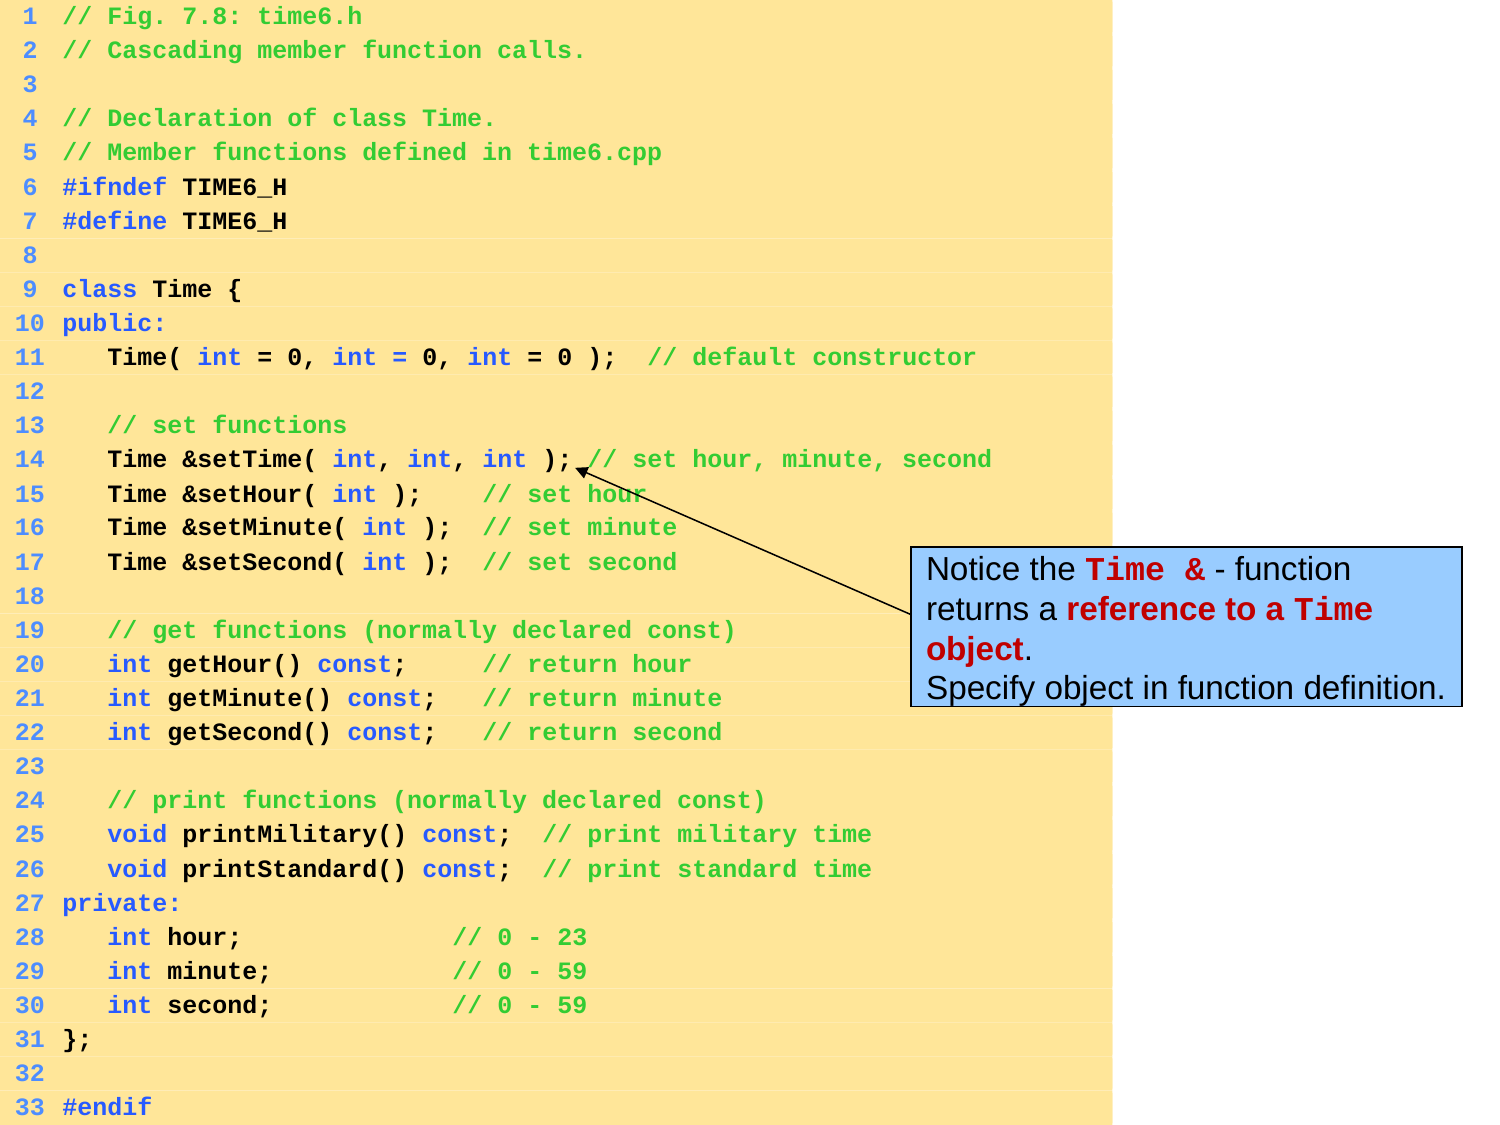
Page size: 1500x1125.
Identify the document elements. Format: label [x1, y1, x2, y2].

text_box [0, 169, 1113, 203]
text_box [0, 1022, 1113, 1056]
text_box [0, 578, 569, 611]
text_box [0, 817, 1113, 851]
text_box [0, 340, 1113, 374]
text_box [0, 203, 1113, 238]
text_box [0, 0, 1113, 33]
text_box [0, 238, 1113, 272]
text_box [0, 885, 1113, 919]
text_box [0, 851, 1113, 885]
text_box [0, 681, 570, 714]
text_box [0, 988, 1113, 1022]
text_box [0, 306, 1113, 340]
text_box [0, 647, 569, 679]
text_box [0, 1056, 1113, 1090]
text_box [0, 442, 1113, 475]
text_box [0, 374, 1113, 408]
text_box [0, 919, 1113, 953]
text_box [0, 613, 569, 645]
text_box [0, 1090, 1113, 1125]
text_box [0, 749, 1113, 783]
text_box [574, 467, 1463, 709]
text_box [0, 33, 1113, 67]
text_box [0, 953, 1113, 988]
text_box [0, 101, 1113, 135]
text_box [0, 544, 569, 577]
text_box [0, 783, 1113, 817]
text_box [0, 476, 569, 509]
text_box [0, 510, 569, 543]
text_box [0, 67, 1113, 101]
text_box [0, 408, 1113, 442]
text_box [0, 272, 1113, 306]
text_box [0, 715, 1113, 749]
text_box [0, 135, 1113, 169]
